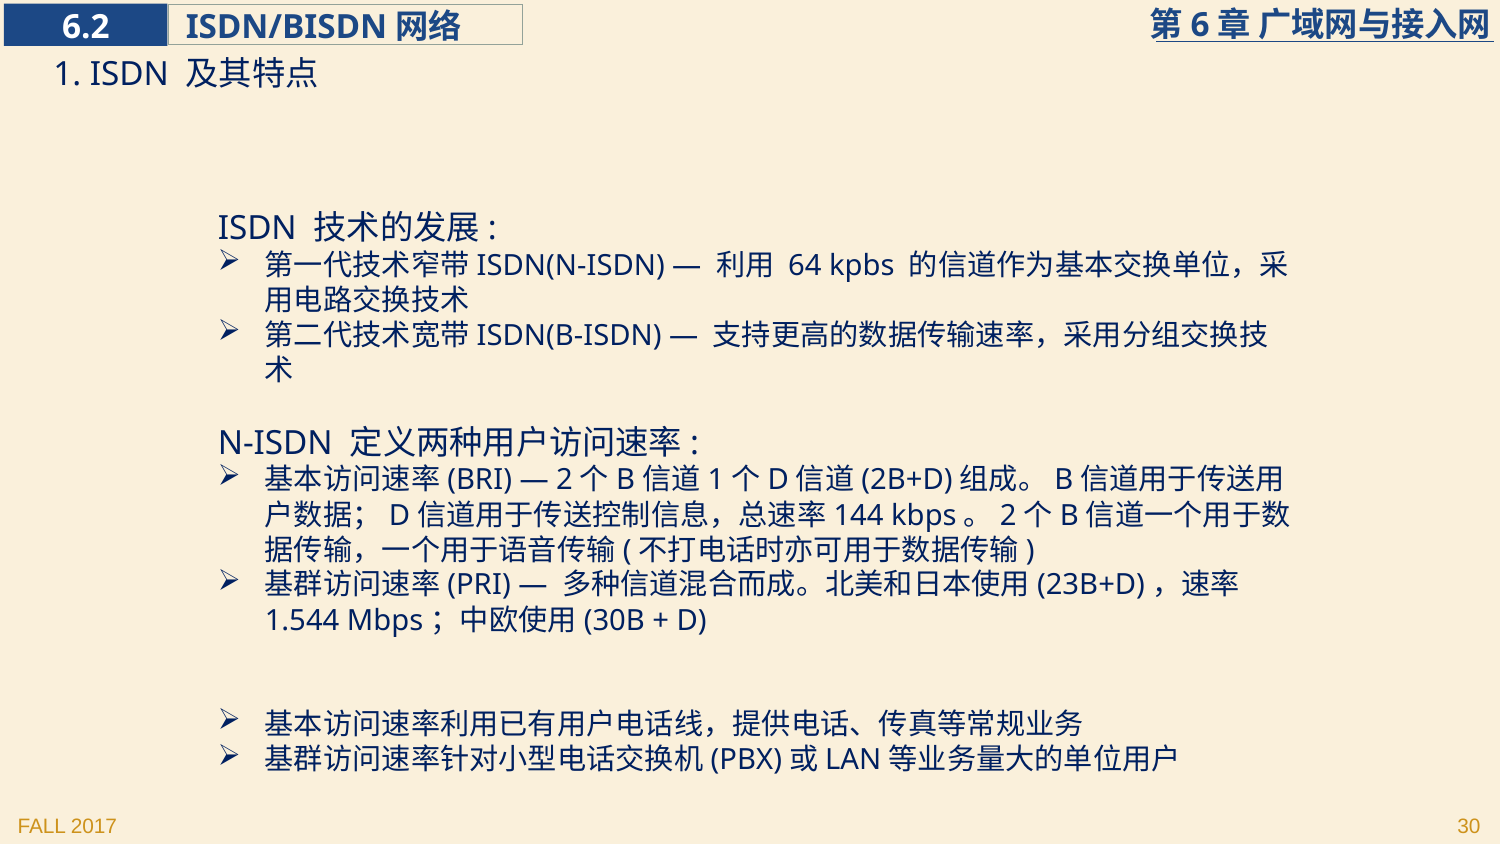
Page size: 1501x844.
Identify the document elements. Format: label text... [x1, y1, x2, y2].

text_box ISDN 技术的发展: 第一代技术窄带ISDN(N-ISDN) — 利用 64 kpbs 的信道作为基本交换单位，采用电路交换技术 第二代技术宽带ISDN(B-ISDN) — 支持更高的数据传输速率，采用分组交换技术 N-ISDN 定义两种用户访问速率: 基本访问速率(BRI) — 2个B信道1个D信道(2B+D)组成。B信道用于传送用户数据；D信道用于传送控制信息，总速率144 kbps。2个B信道一个用于数据传输，一个用于语音传输(不打电话时亦可用于数据传输) 基群访问速率(PRI) — 多种信道混合而成。北美和日本使用(23B+D)，速率1.544 Mbps；中欧使用(30B + D) 基本访问速率利用已有用户电话线，提供电话、传真等常规业务 基群访问速率针对小型电话交换机(PBX)或LAN等业务量大的单位用户 [203, 198, 1308, 783]
text_box 1. ISDN 及其特点 [38, 45, 805, 100]
